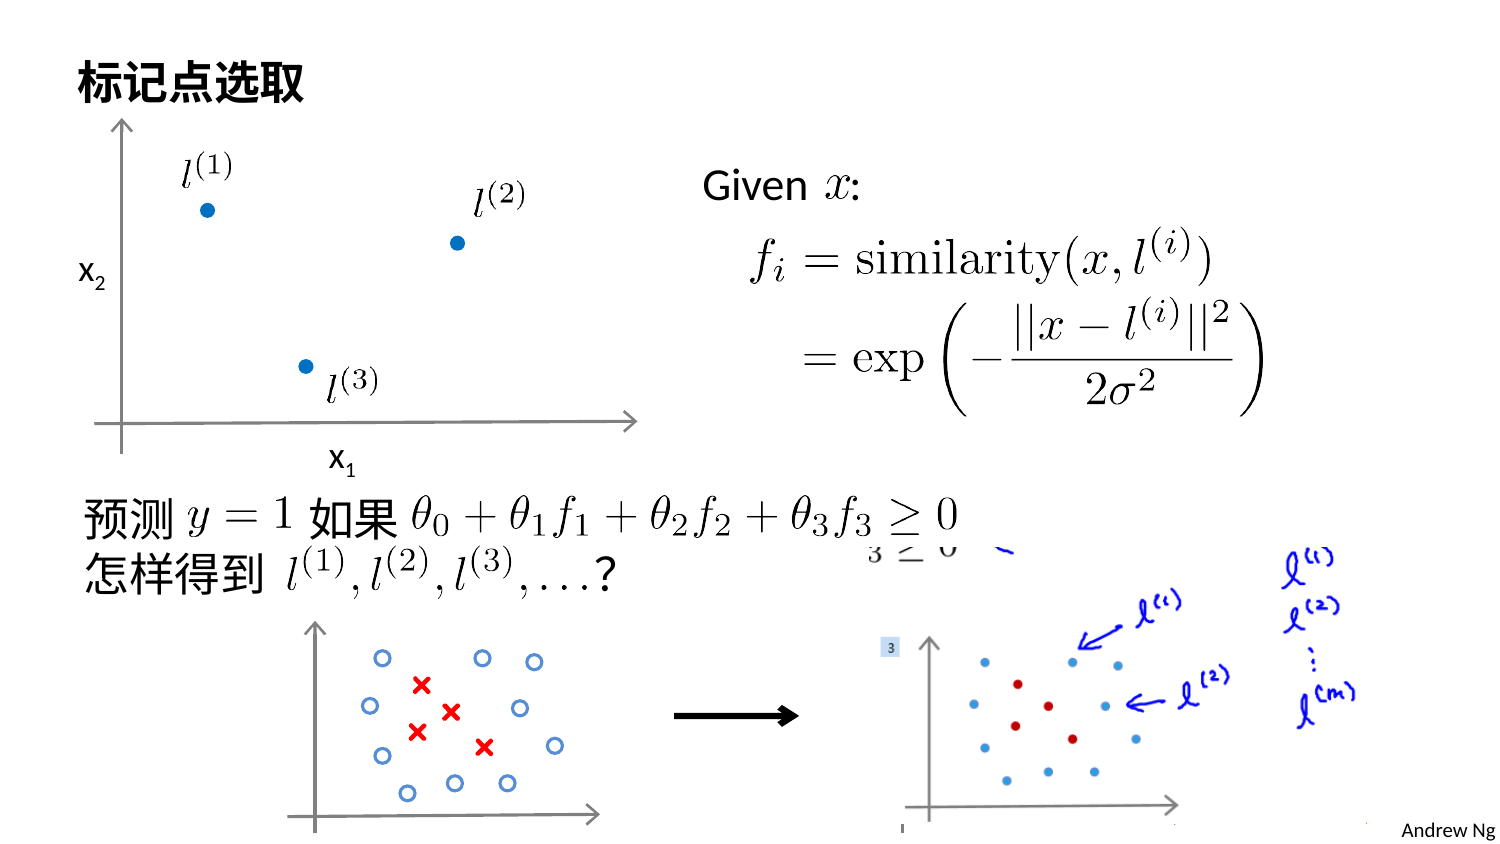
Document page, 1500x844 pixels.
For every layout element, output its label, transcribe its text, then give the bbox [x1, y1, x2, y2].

picture [327, 366, 377, 403]
text_box [197, 200, 218, 220]
text_box 预测 如果 怎样得到 ？ [68, 483, 1432, 608]
picture [187, 496, 291, 537]
picture [749, 225, 1210, 287]
text_box x1 [313, 432, 371, 483]
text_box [287, 620, 601, 834]
text_box x2 [63, 236, 117, 303]
text_box [447, 233, 468, 253]
picture [412, 495, 958, 538]
picture [804, 295, 1263, 418]
text_box [296, 357, 316, 376]
picture [824, 175, 851, 199]
picture [182, 151, 232, 188]
picture [287, 545, 587, 599]
text_box 标记点选取 [62, 46, 1425, 117]
text_box Given : [687, 146, 1463, 327]
picture [474, 180, 524, 217]
picture [869, 546, 1367, 824]
